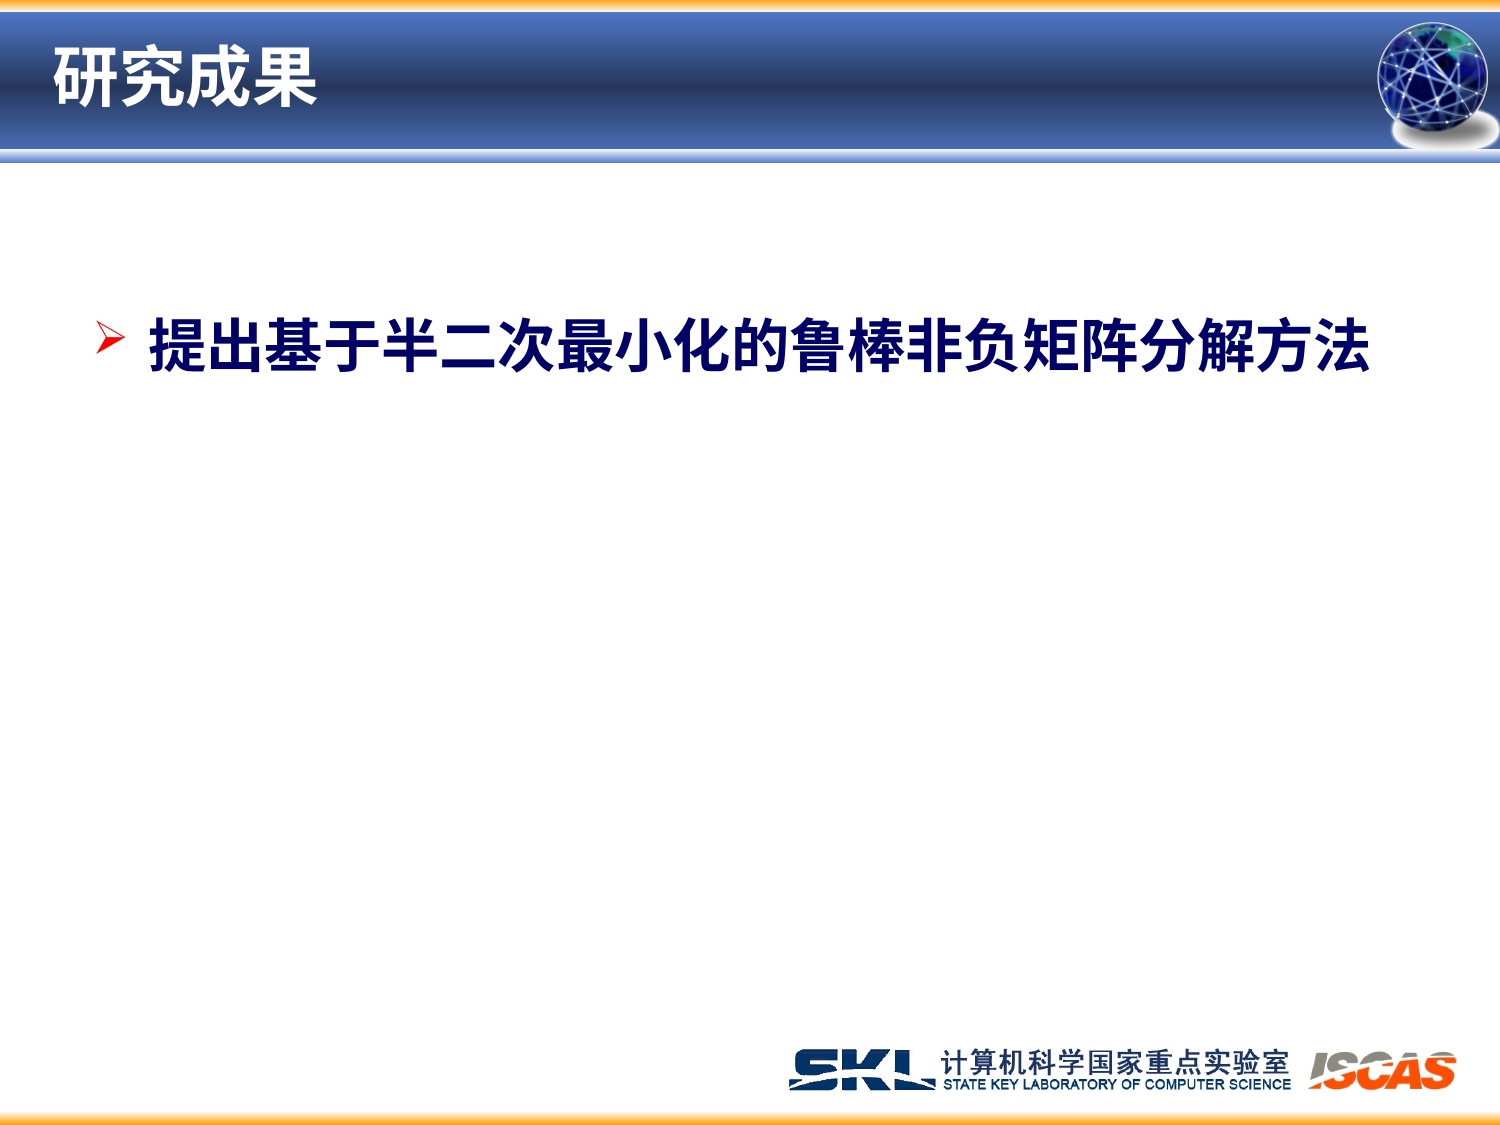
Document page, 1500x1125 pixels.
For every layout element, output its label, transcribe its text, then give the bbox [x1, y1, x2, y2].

list 提出基于半二次最小化的鲁棒非负矩阵分解方法 [77, 206, 1448, 1000]
title 研究成果 [37, 0, 1365, 151]
picture [1374, 18, 1500, 150]
picture [786, 1046, 1294, 1094]
picture [1299, 1040, 1468, 1103]
